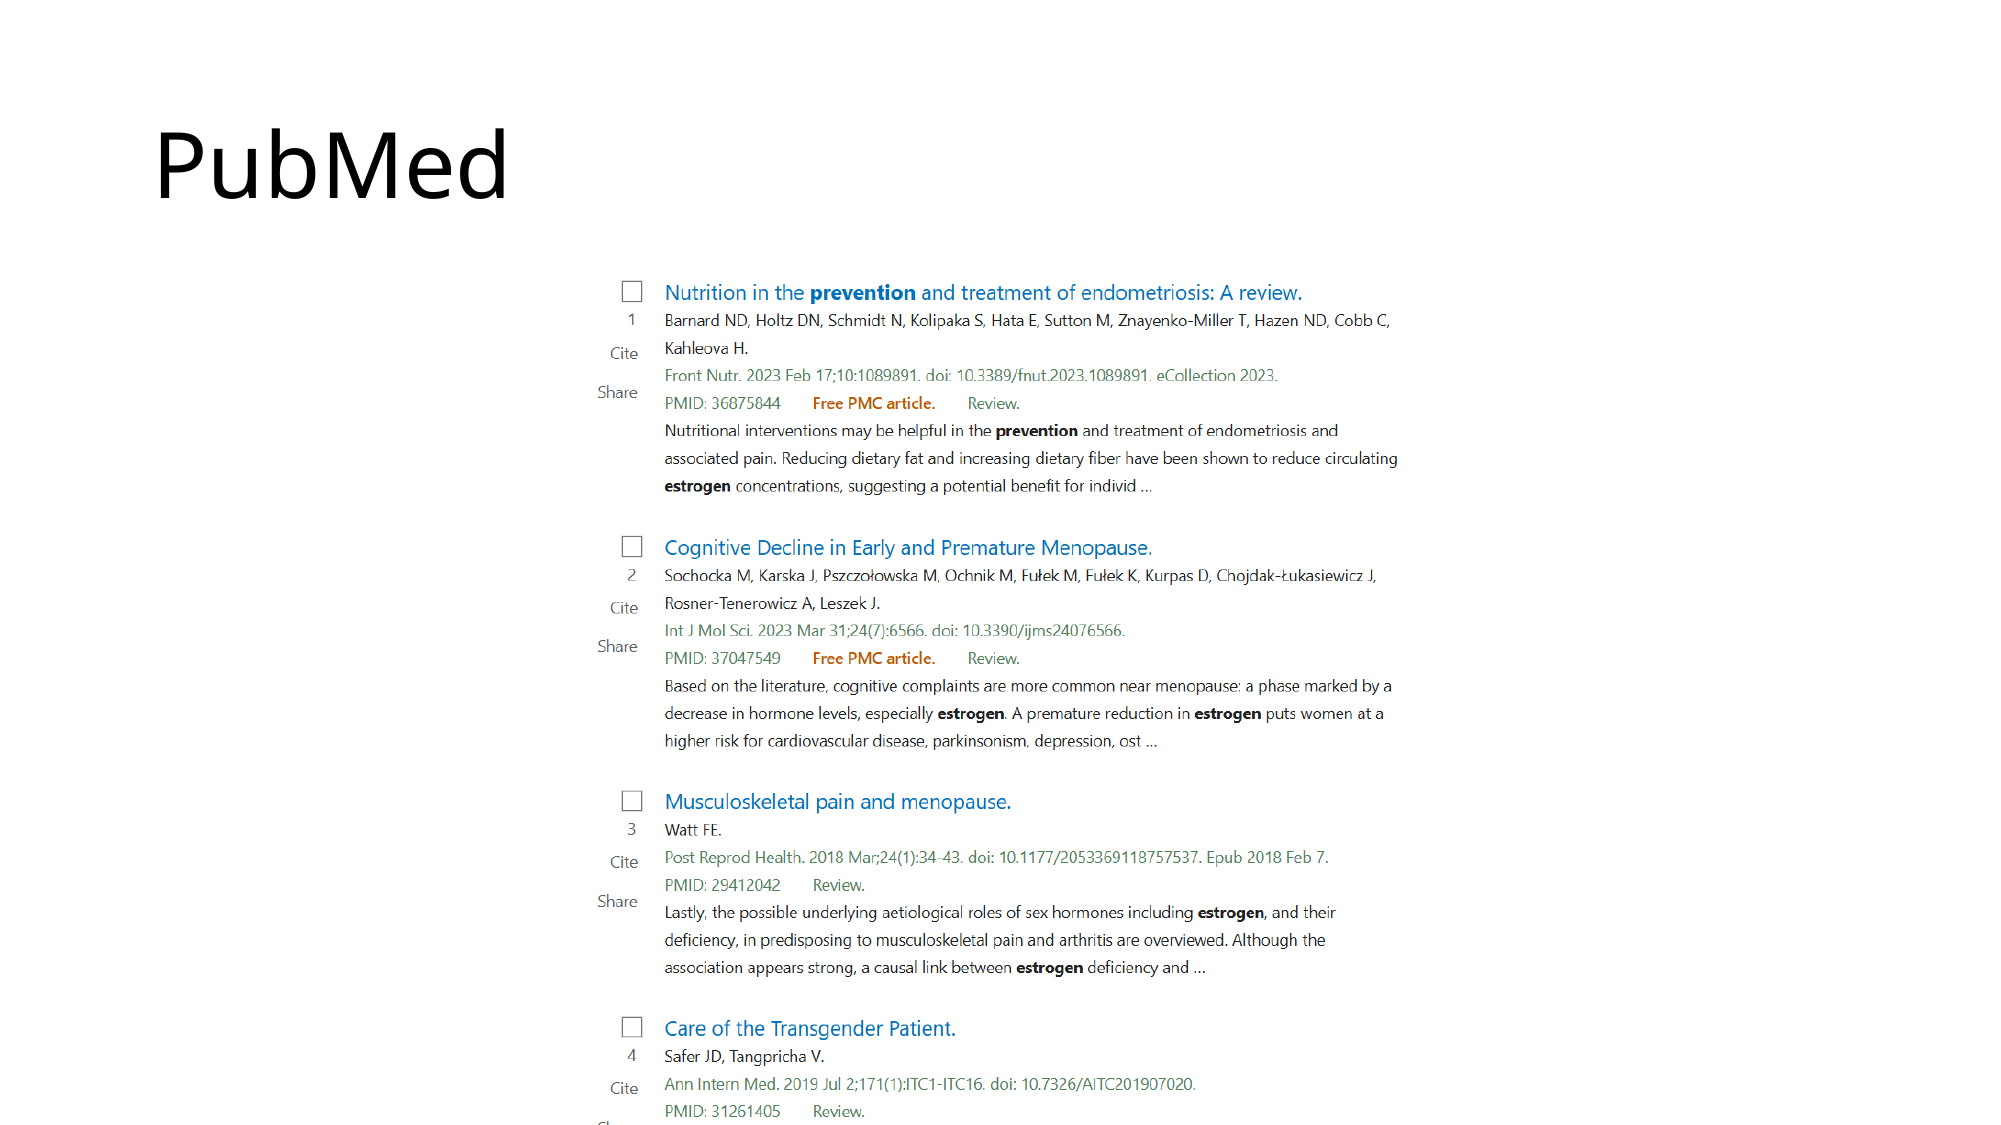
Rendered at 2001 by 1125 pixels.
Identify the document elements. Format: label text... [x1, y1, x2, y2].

picture [594, 280, 1406, 1125]
title PubMed [137, 59, 1863, 278]
